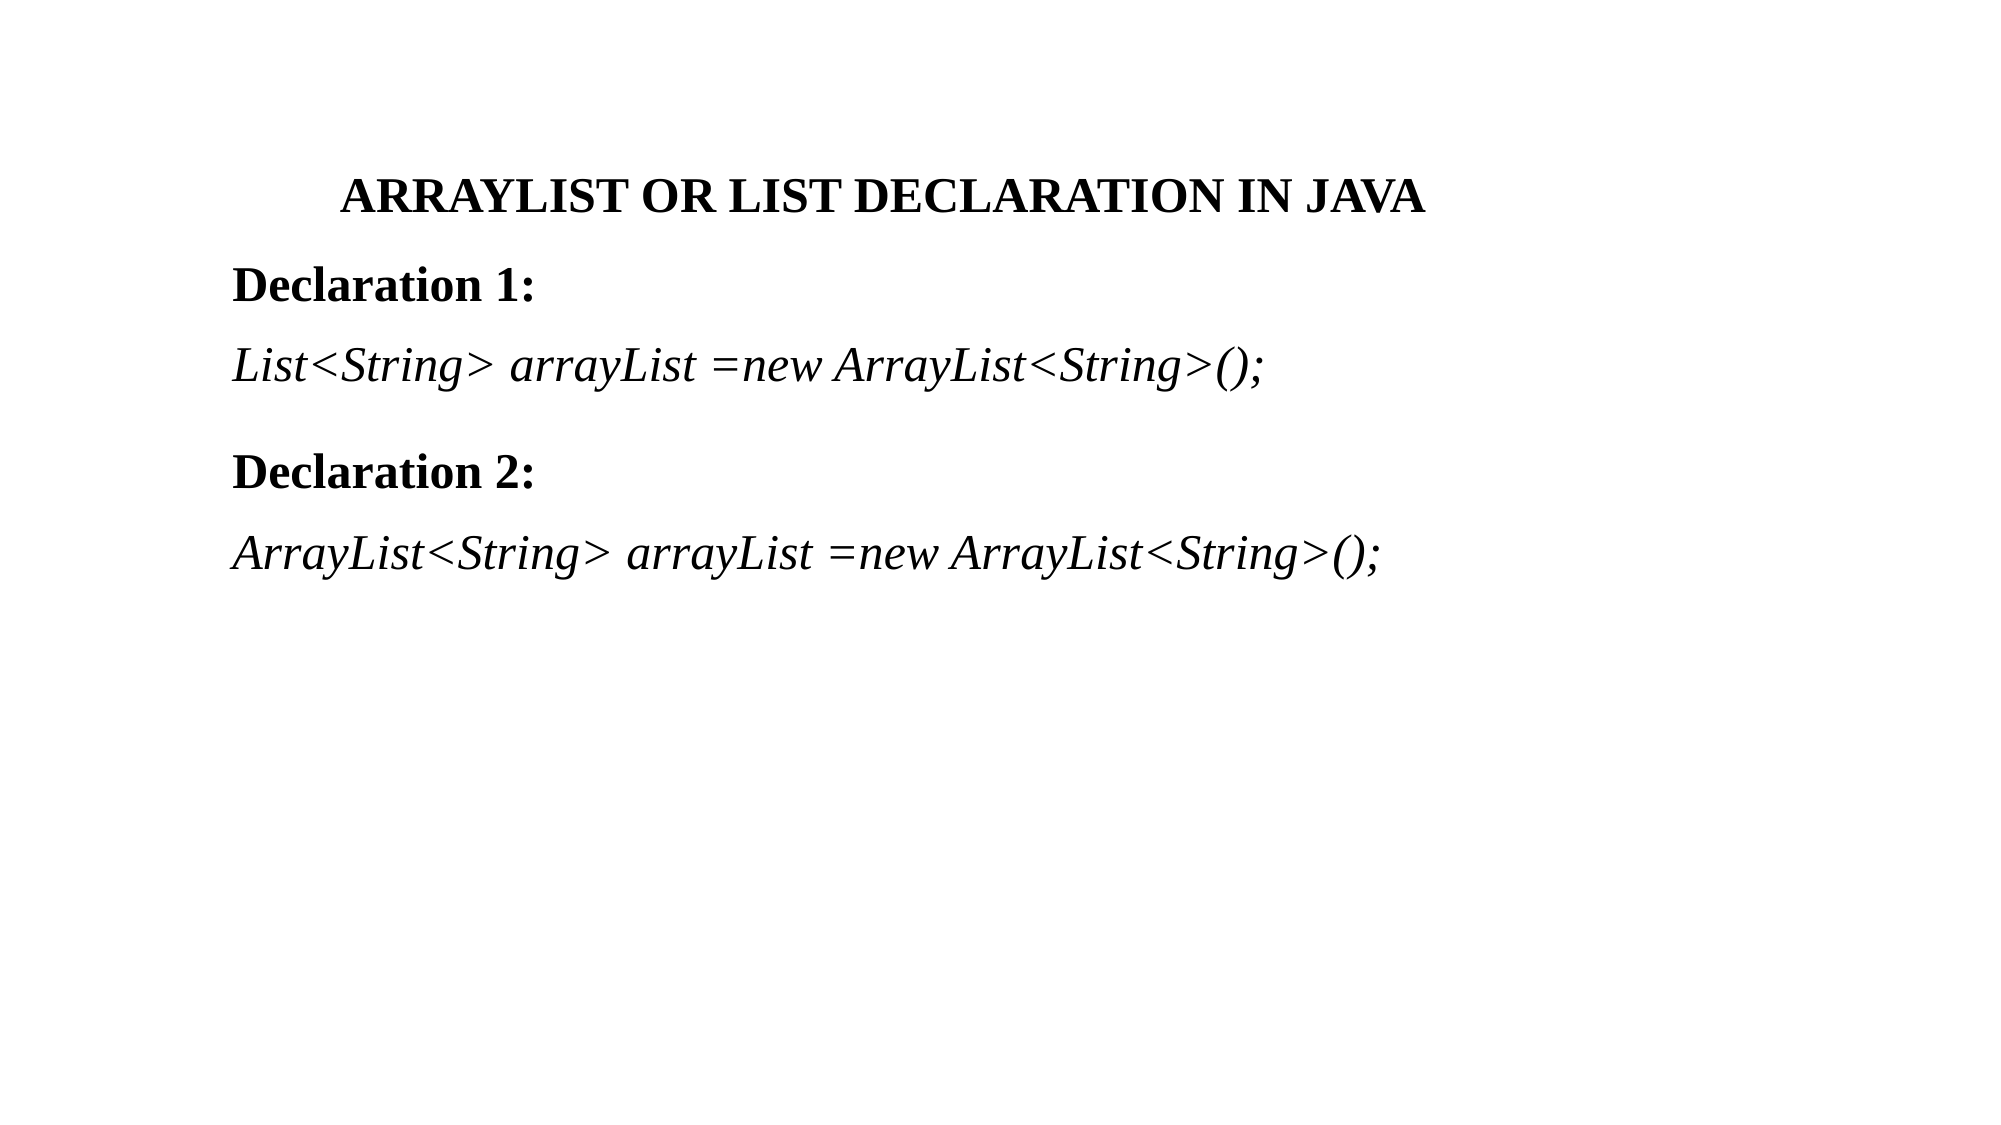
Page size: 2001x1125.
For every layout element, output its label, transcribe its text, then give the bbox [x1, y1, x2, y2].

title ARRAYLIST OR LIST DECLARATION IN JAVA [324, 149, 1615, 231]
list Declaration 1: List<String> arrayList =new ArrayList<String>(); Declaration 2: ArrayList<String> arrayList =new ArrayList<String>(); [217, 231, 1675, 1083]
